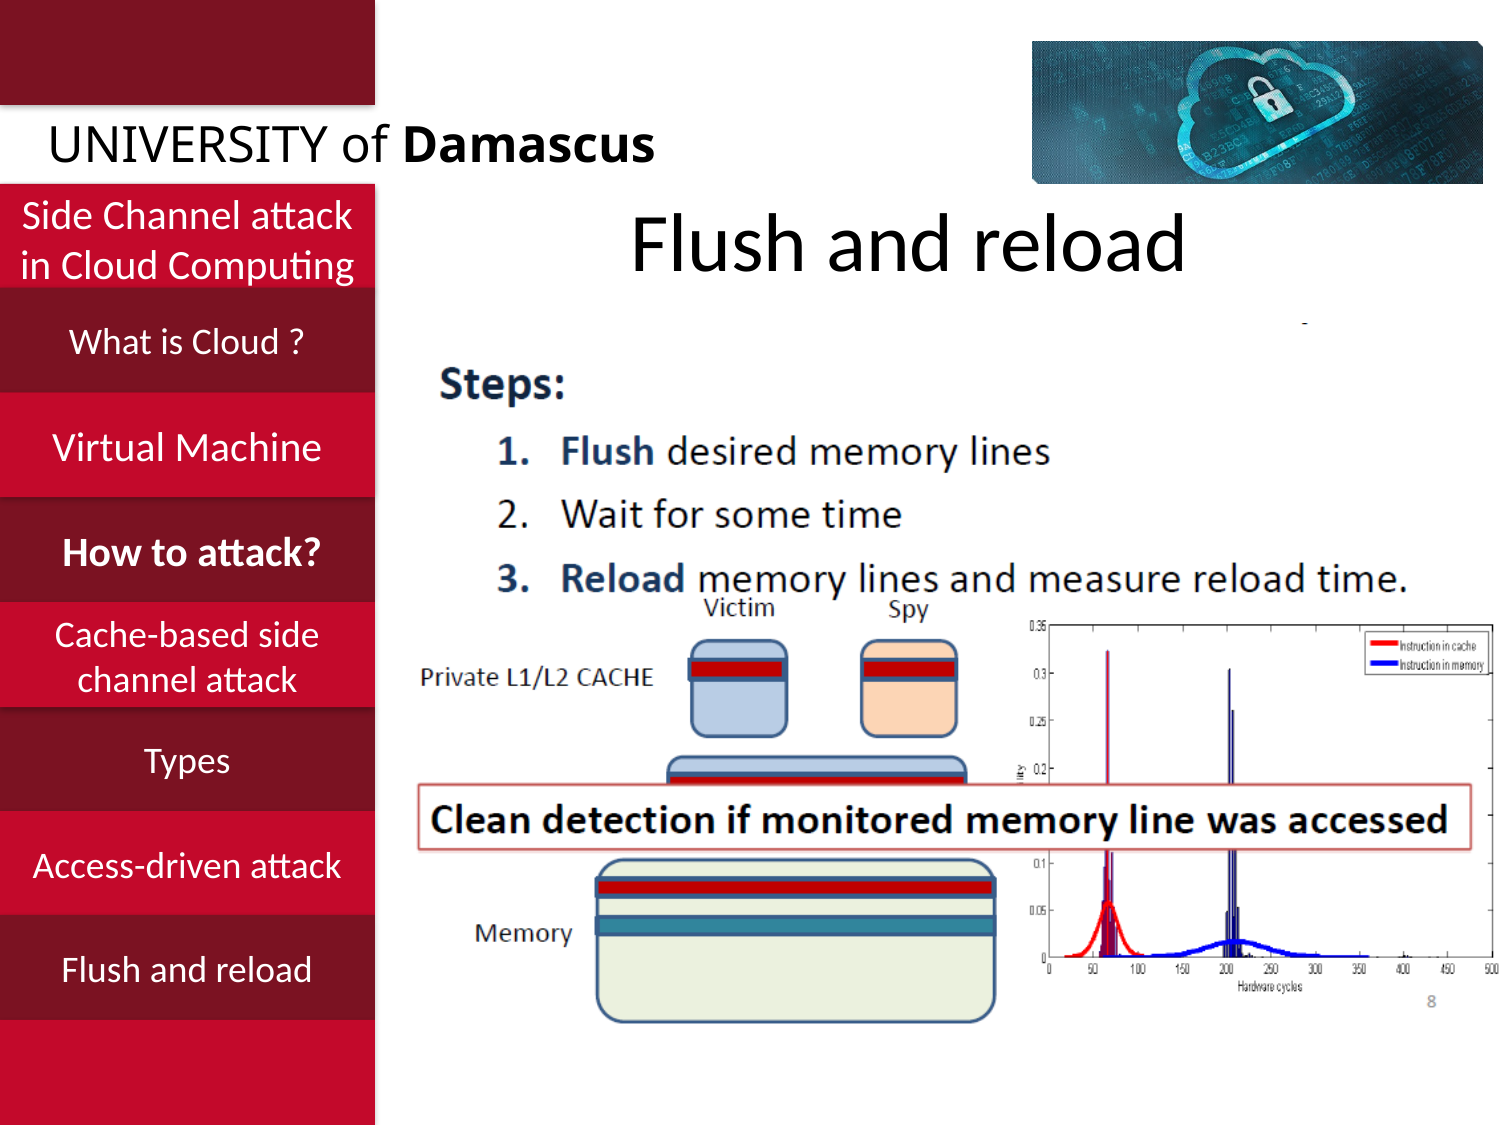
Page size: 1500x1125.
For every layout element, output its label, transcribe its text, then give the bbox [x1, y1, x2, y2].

text_box How to attack? [0, 506, 376, 601]
text_box Cache-based side channel attack [0, 601, 376, 708]
picture [1031, 40, 1483, 184]
picture [381, 323, 1500, 1033]
text_box UNIVERSITY of Damascus [32, 104, 725, 180]
text_box Types [0, 714, 376, 810]
text_box [0, 1019, 376, 1125]
text_box Access-driven attack [0, 810, 376, 914]
text_box Side Channel attack in Cloud Computing [0, 184, 376, 287]
text_box [0, 0, 376, 106]
text_box Virtual Machine [0, 392, 376, 498]
text_box Flush and reload [0, 914, 376, 1019]
text_box What is Cloud ? [0, 287, 376, 391]
text_box Flush and reload [319, 180, 1500, 323]
